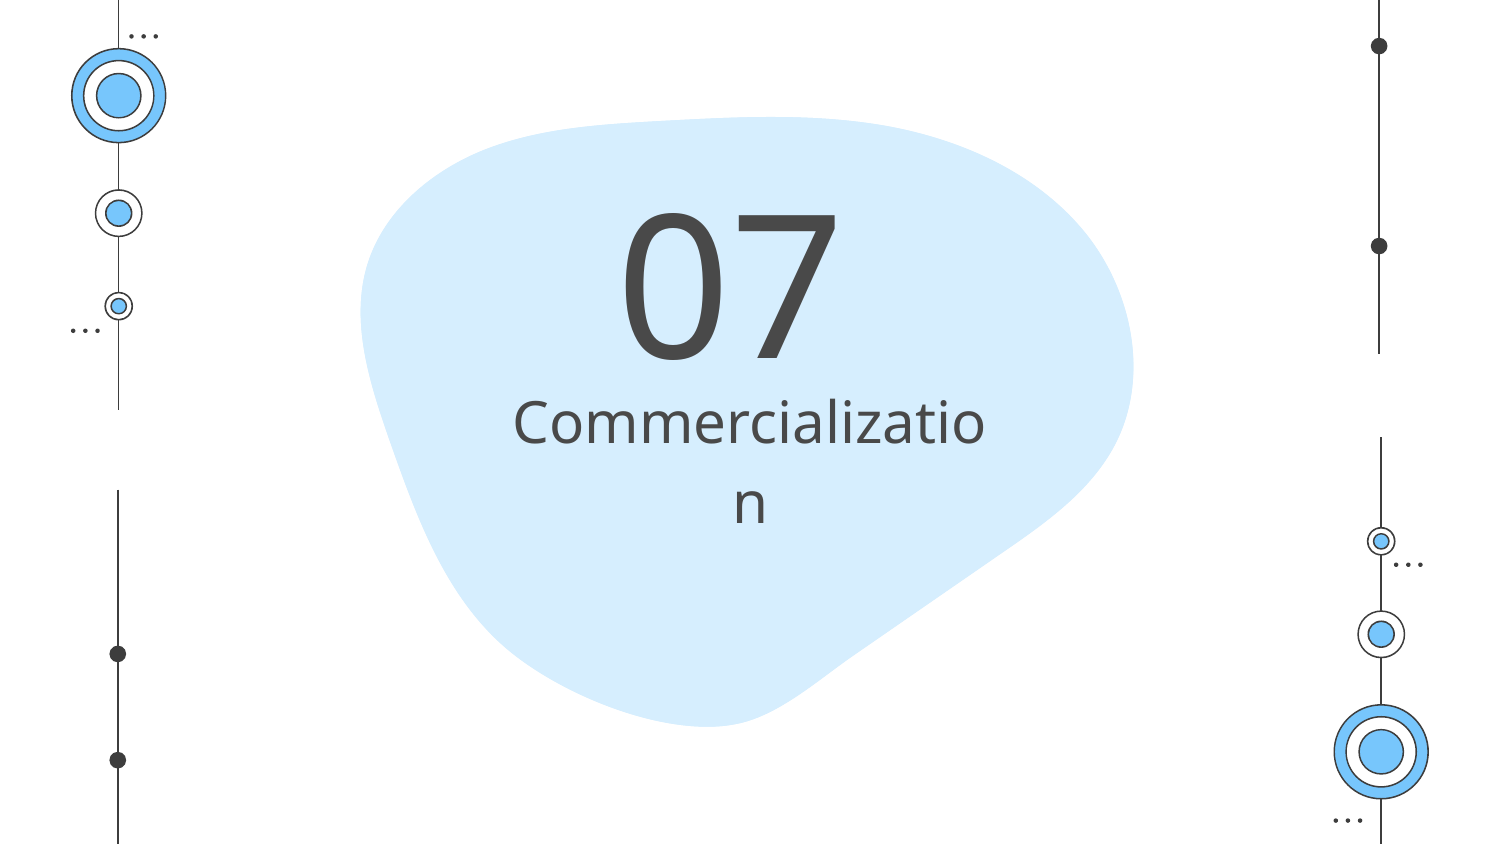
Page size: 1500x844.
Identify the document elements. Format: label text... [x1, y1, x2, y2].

title 07 [487, 190, 975, 366]
title Commercialization [487, 366, 1013, 544]
